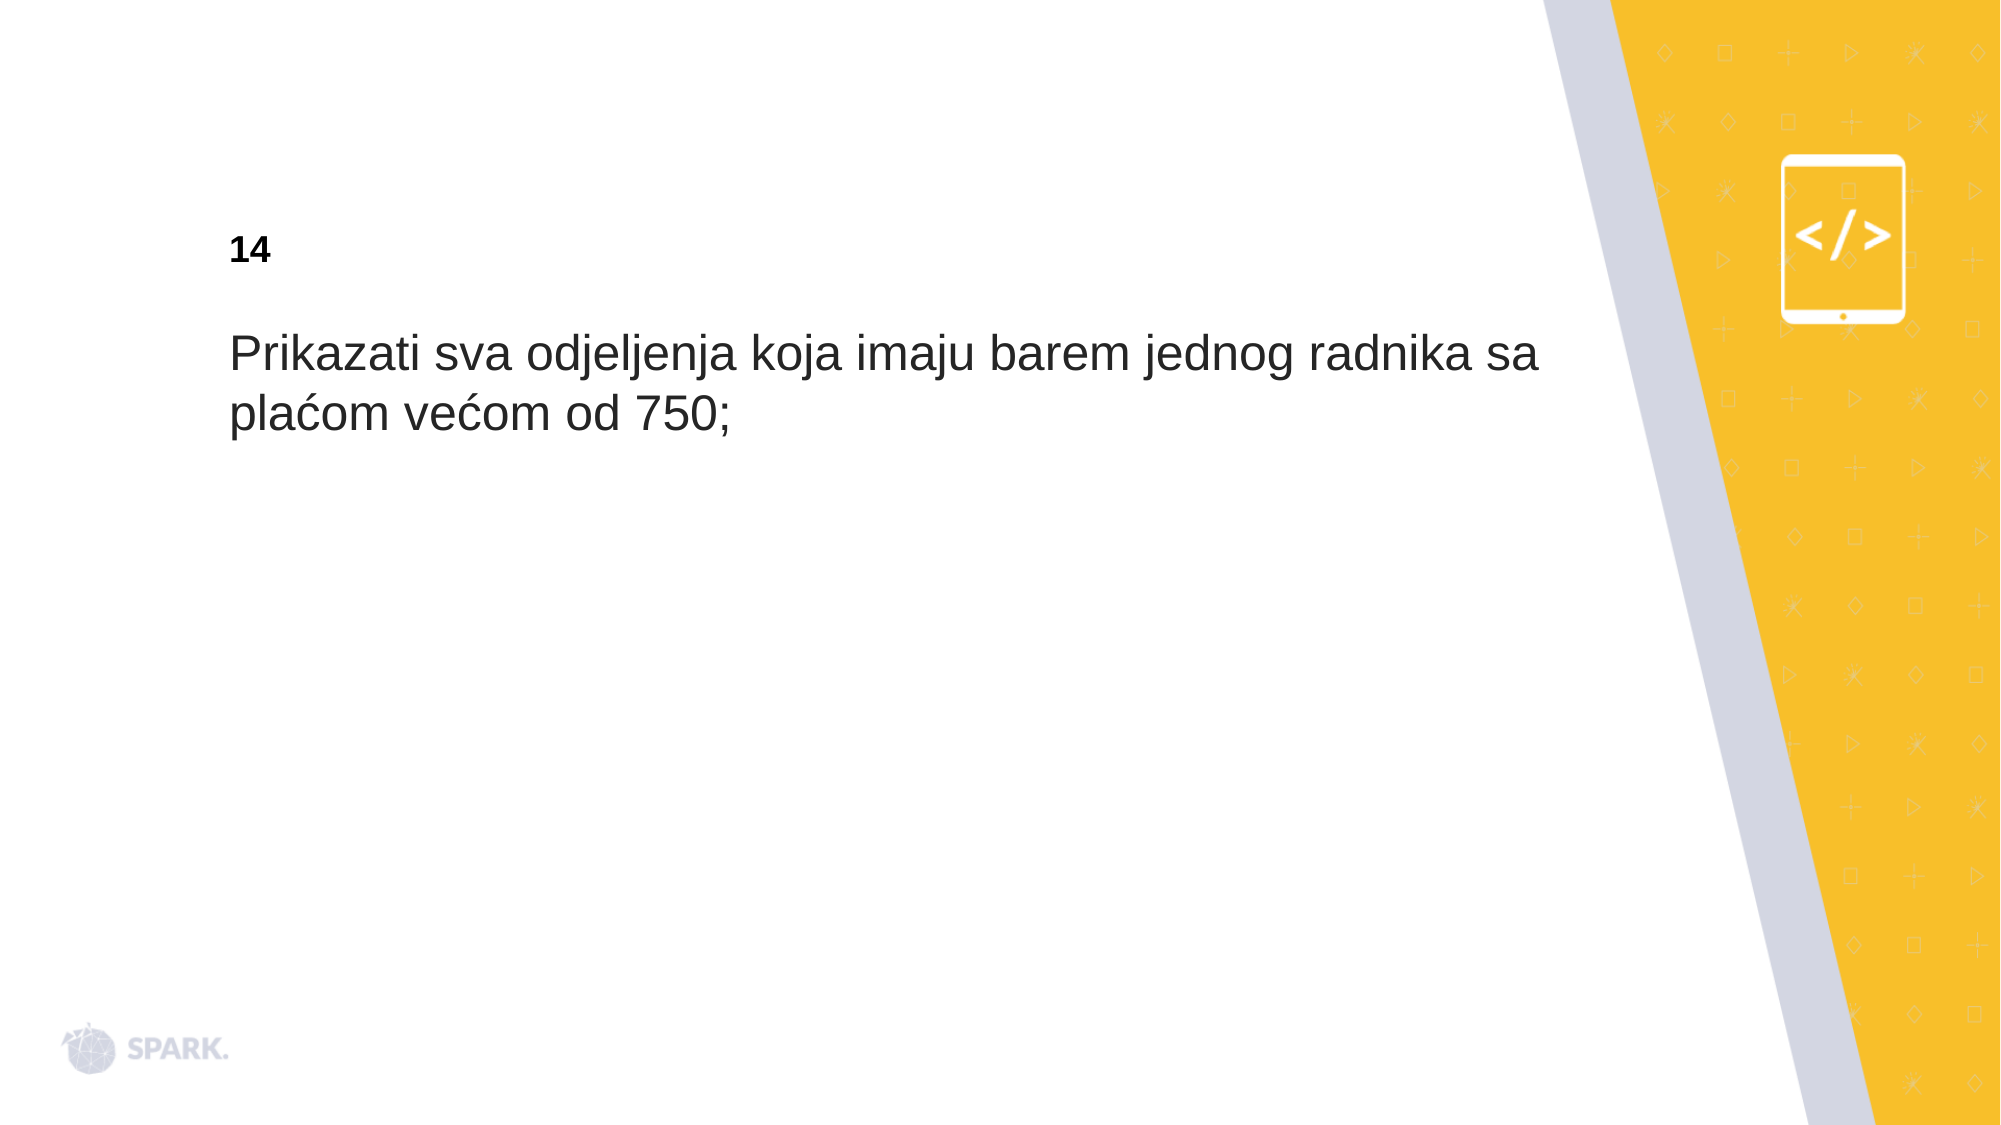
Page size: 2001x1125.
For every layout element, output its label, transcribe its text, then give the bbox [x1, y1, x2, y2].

text_box 14 [214, 190, 767, 304]
picture [0, 0, 2001, 1125]
text_box Prikazati sva odjeljenja koja imaju barem jednog radnika sa plaćom većom od 750; [214, 313, 1629, 872]
